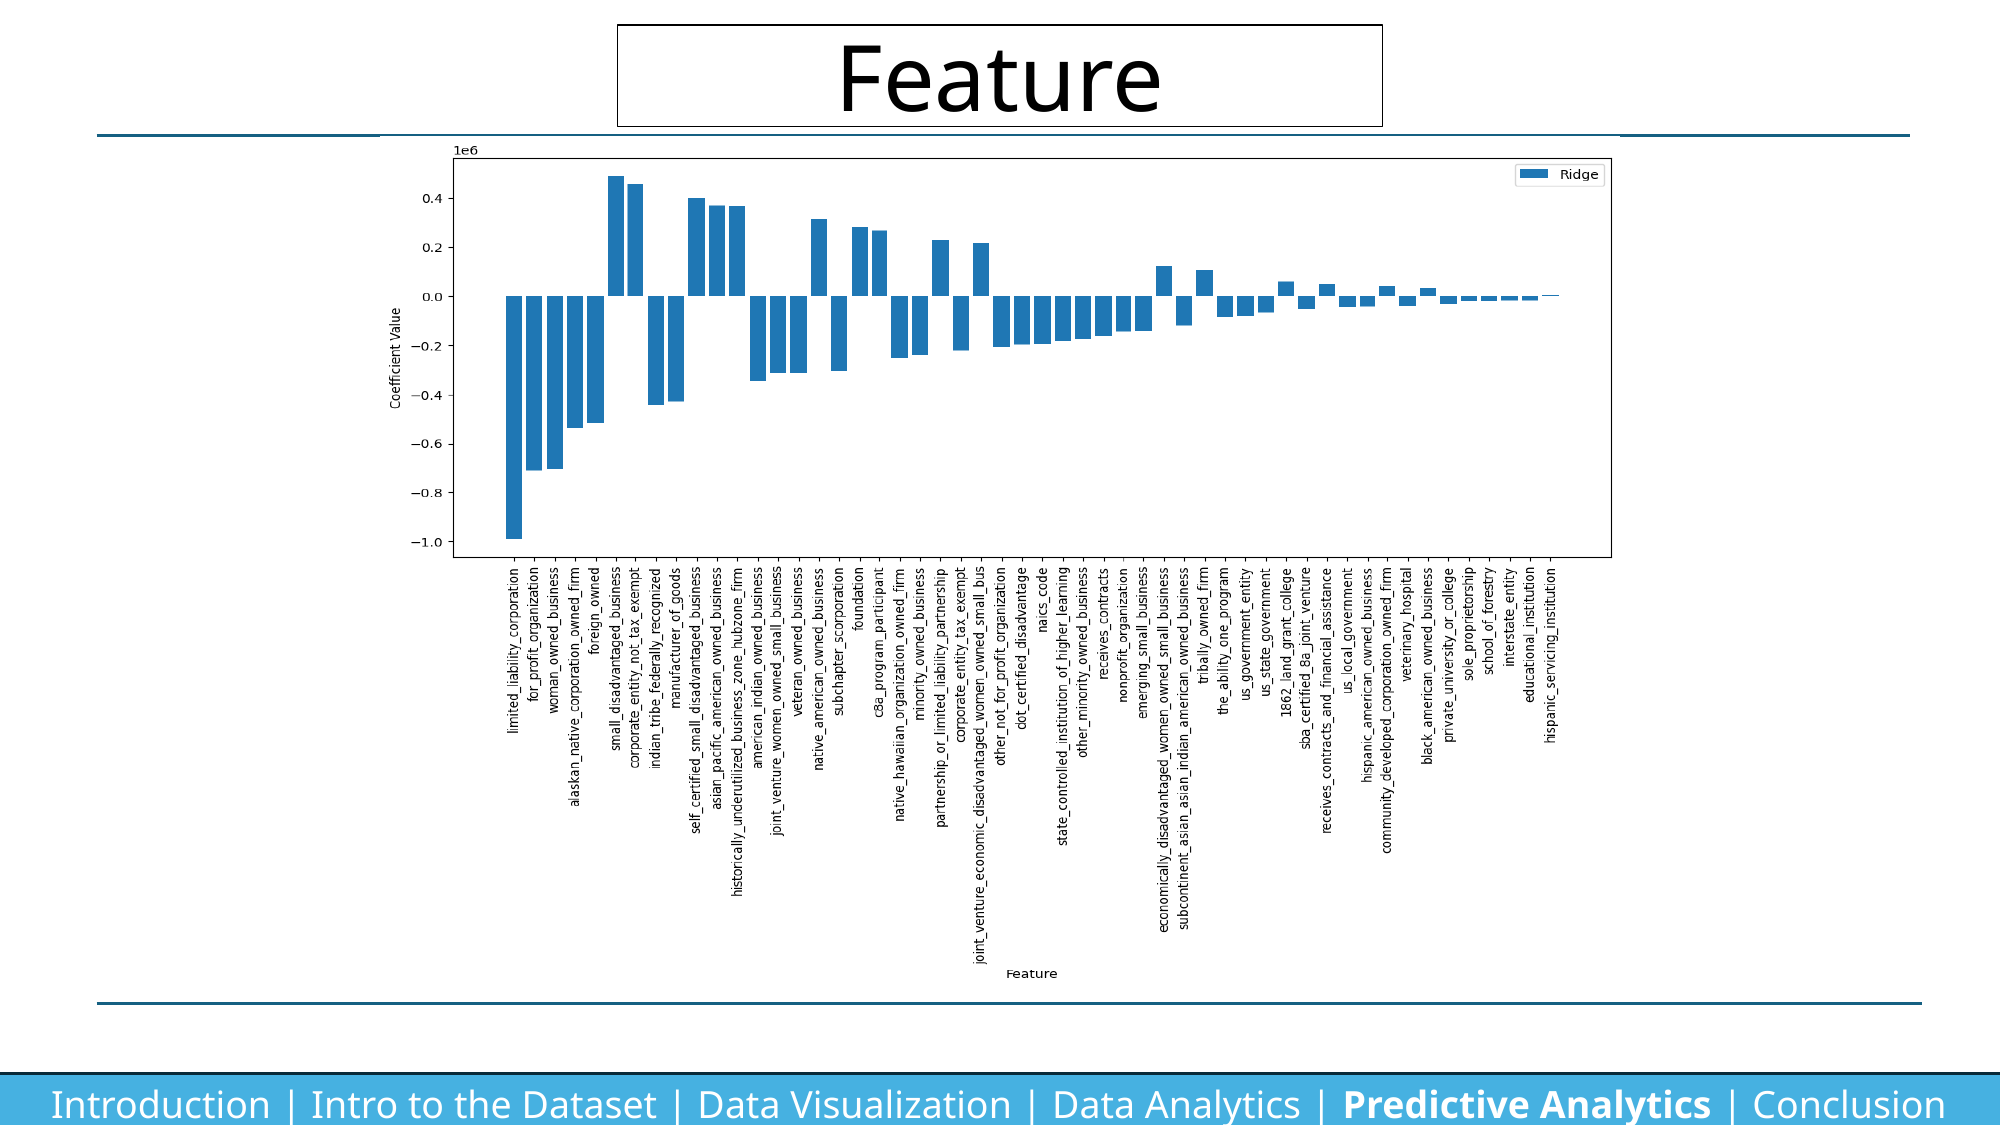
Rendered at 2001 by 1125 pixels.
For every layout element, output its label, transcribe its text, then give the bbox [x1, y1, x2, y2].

text_box Introduction | Intro to the Dataset | Data Visualization | Data Analytics | Predictive Analytics | Conclusion [0, 1072, 2000, 1125]
picture [380, 135, 1620, 990]
text_box Feature Importance [617, 24, 1383, 127]
